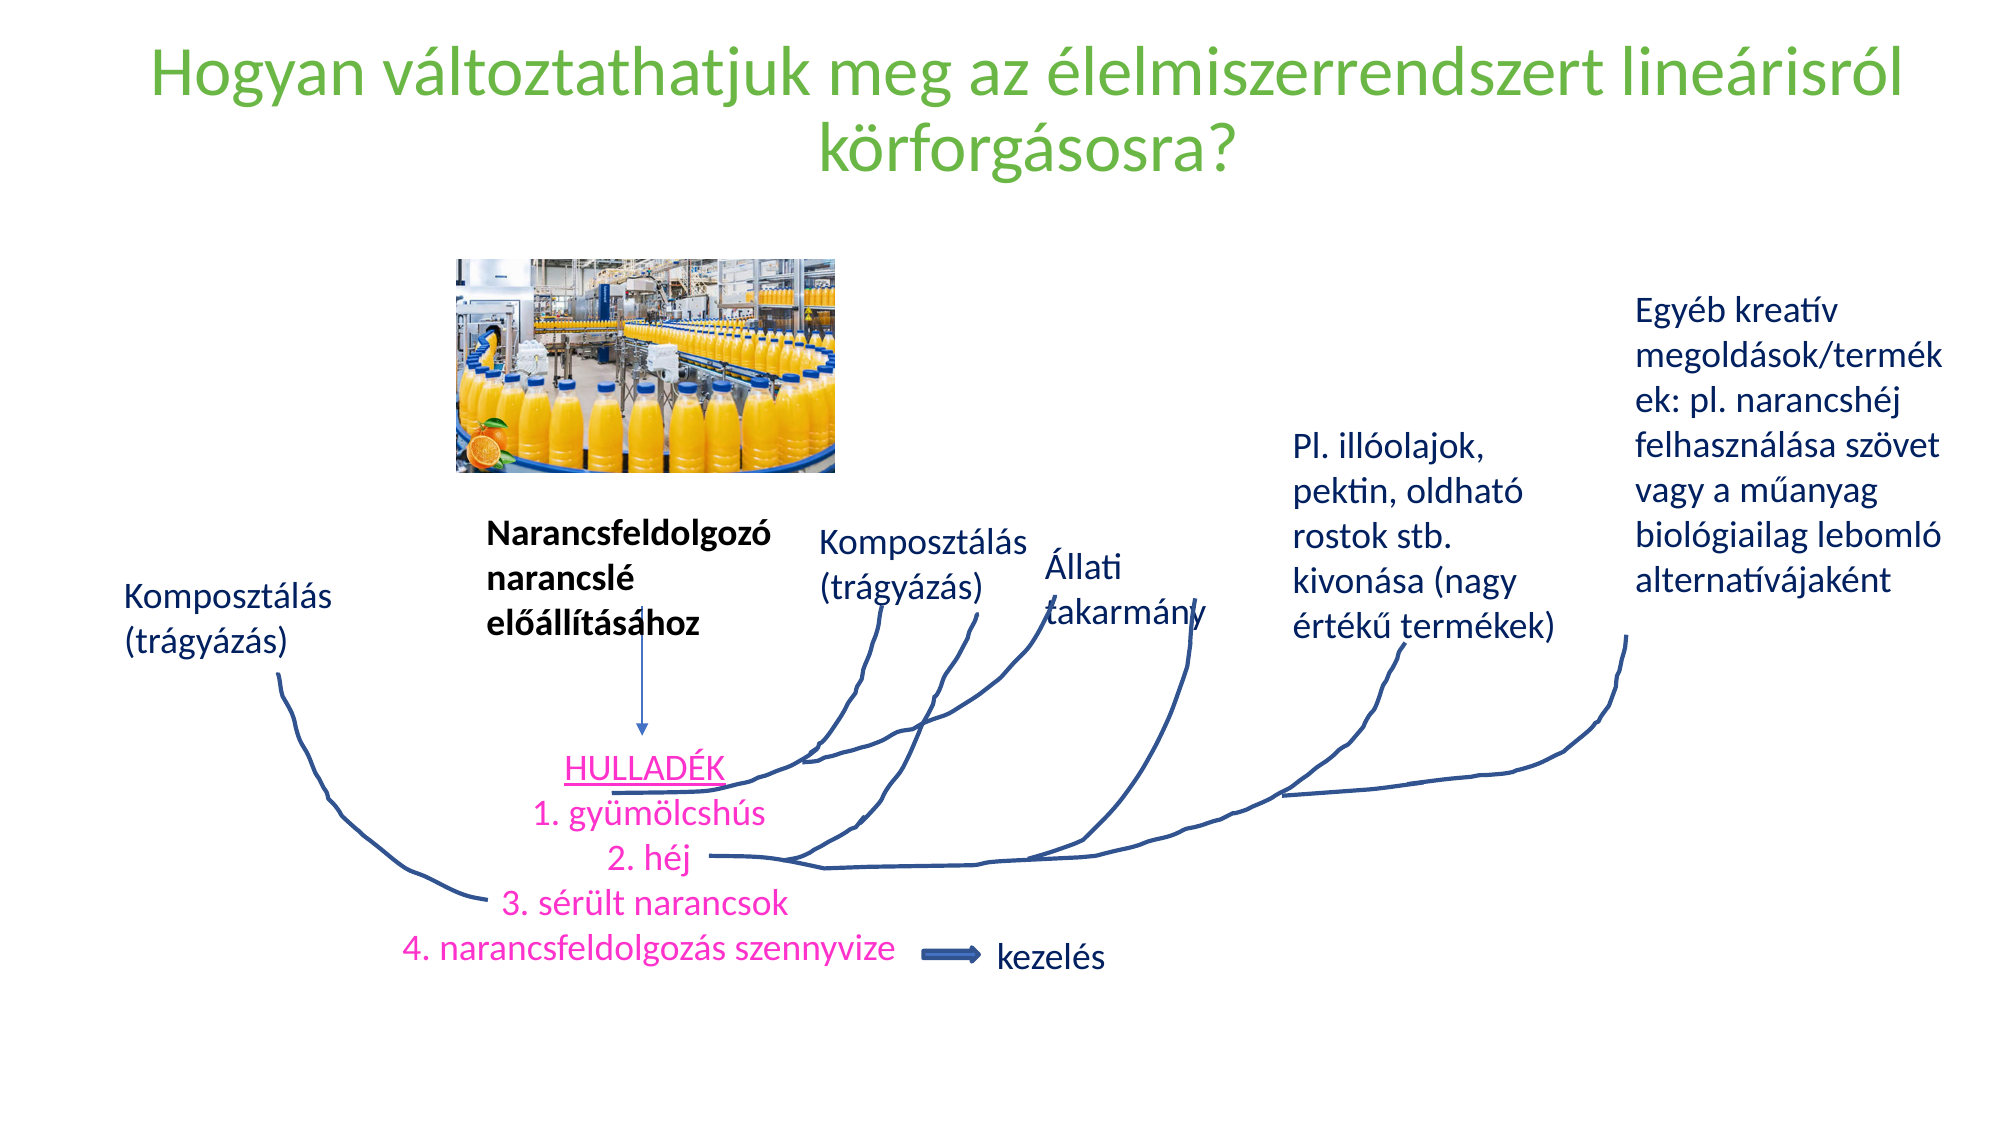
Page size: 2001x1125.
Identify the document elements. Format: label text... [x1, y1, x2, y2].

text_box [923, 947, 979, 962]
text_box Pl. illóolajok, pektin, oldható rostok stb. kivonása (nagy értékű termékek) [1277, 413, 1588, 654]
text_box [1282, 634, 1627, 796]
text_box kezelés [981, 924, 1197, 985]
text_box [277, 672, 488, 900]
text_box Egyéb kreatív megoldások/termékek: pl. narancshéj felhasználása szövet vagy a műanyag biológiailag lebomló alternatívájaként [1620, 277, 1965, 608]
text_box HULLADÉK 1. gyümölcshús 2. héj 3. sérült narancsok 4. narancsfeldolgozás szennyvize [375, 735, 924, 976]
text_box Komposztálás (trágyázás) [109, 563, 380, 669]
text_box [923, 594, 1055, 724]
text_box [786, 654, 1399, 869]
text_box [783, 614, 979, 861]
picture [455, 259, 835, 473]
text_box Narancsfeldolgozó narancslé előállításához [471, 500, 835, 651]
text_box [611, 615, 880, 794]
text_box [708, 824, 811, 861]
text_box Állati takarmány [1030, 534, 1246, 640]
text_box [1027, 598, 1196, 859]
title Hogyan változtathatjuk meg az élelmiszerrendszert lineárisról körforgásosra? [58, 114, 2000, 278]
text_box [802, 681, 924, 763]
text_box Komposztálás (trágyázás) [804, 509, 1058, 615]
